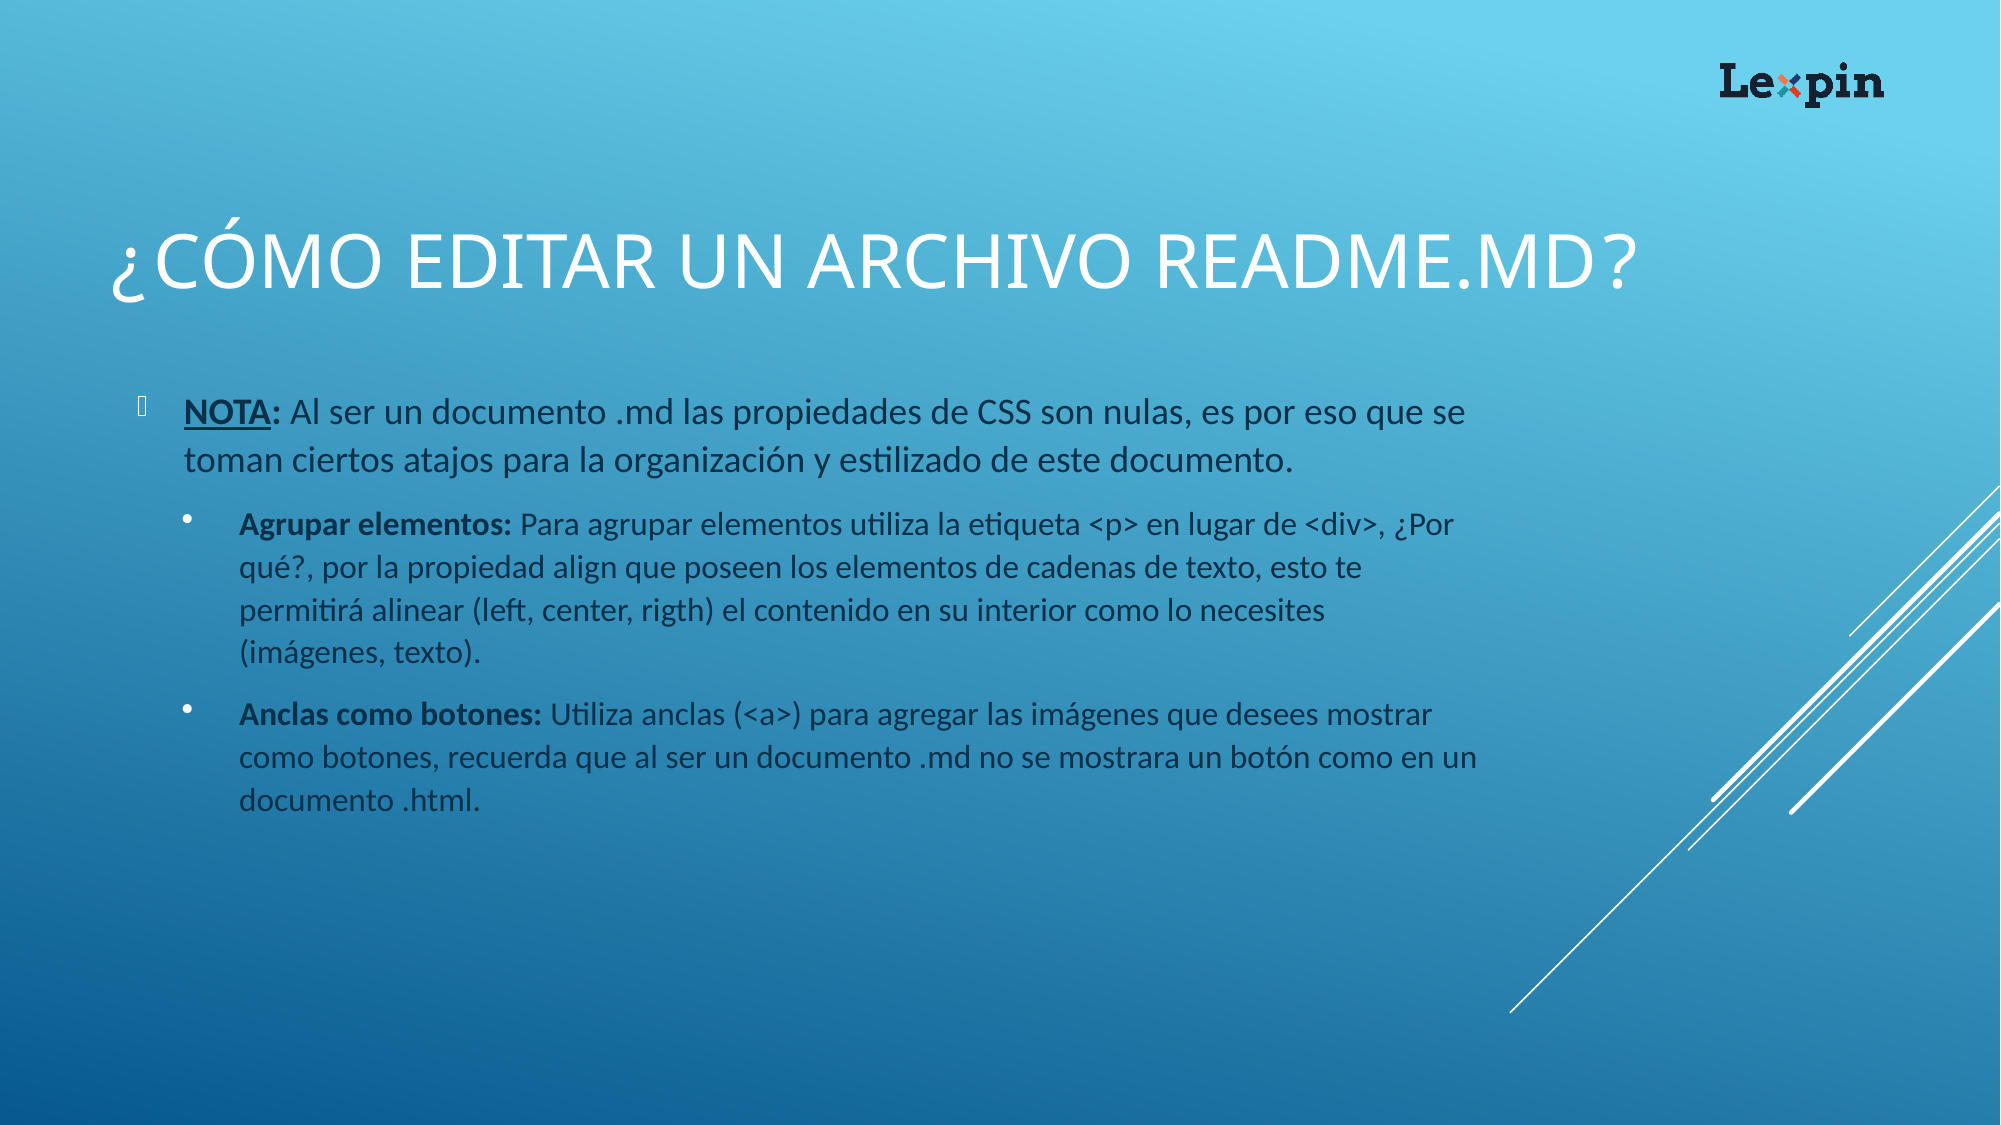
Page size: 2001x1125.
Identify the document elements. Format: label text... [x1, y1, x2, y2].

picture [1720, 62, 1884, 109]
title ¿Cómo editar un archivo readme.md? [93, 135, 1804, 383]
list NOTA: Al ser un documento .md las propiedades de CSS son nulas, es por eso que se toman ciertos atajos para la organización y estilizado de este documento. Agrupar elementos: Para agrupar elementos utiliza la etiqueta <p> en lugar de <div>, ¿Por qué?, por la propiedad align que poseen los elementos de cadenas de texto, esto te permitirá alinear (left, center, rigth) el contenido en su interior como lo necesites (imágenes, texto). Anclas como botones: Utiliza anclas (<a>) para agregar las imágenes que desees mostrar como botones, recuerda que al ser un documento .md no se mostrara un botón como en un documento .html. [93, 383, 1494, 935]
